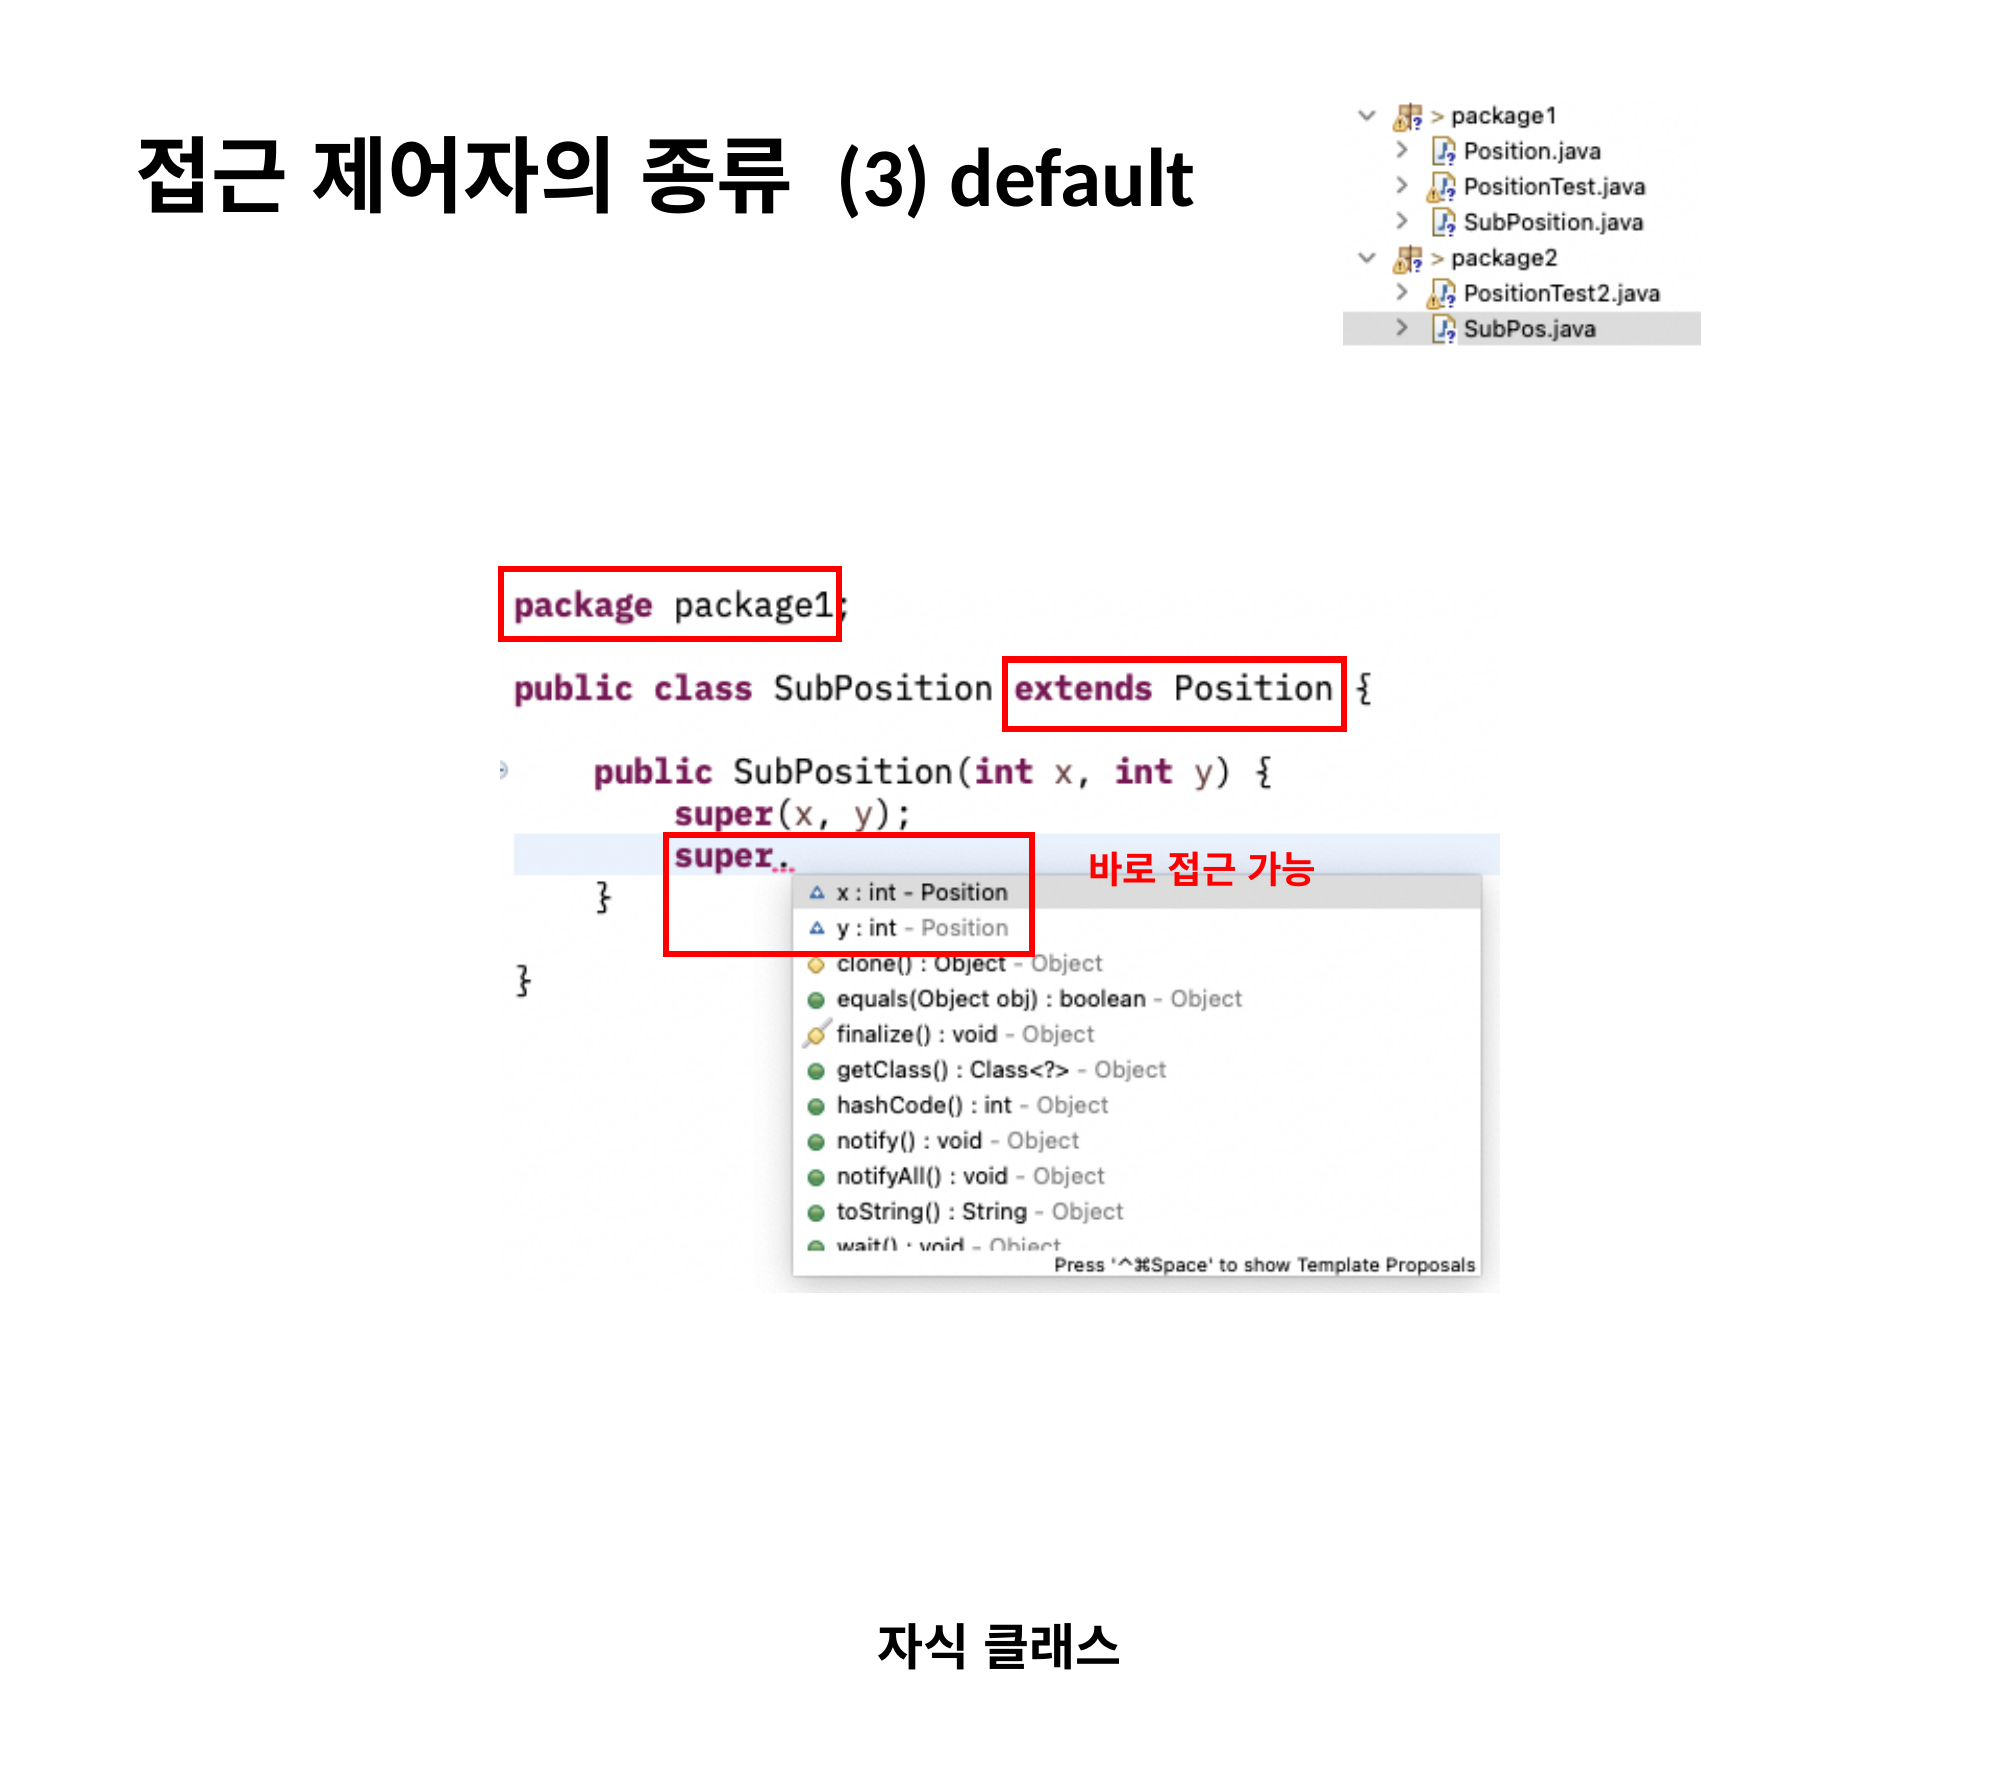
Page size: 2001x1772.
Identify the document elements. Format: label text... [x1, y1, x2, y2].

picture [499, 588, 1500, 1293]
text_box 접근 제어자의 종류 (3) default [120, 115, 1211, 231]
picture [1343, 99, 1701, 350]
text_box 자식 클래스 [863, 1608, 1137, 1683]
text_box [500, 568, 840, 588]
